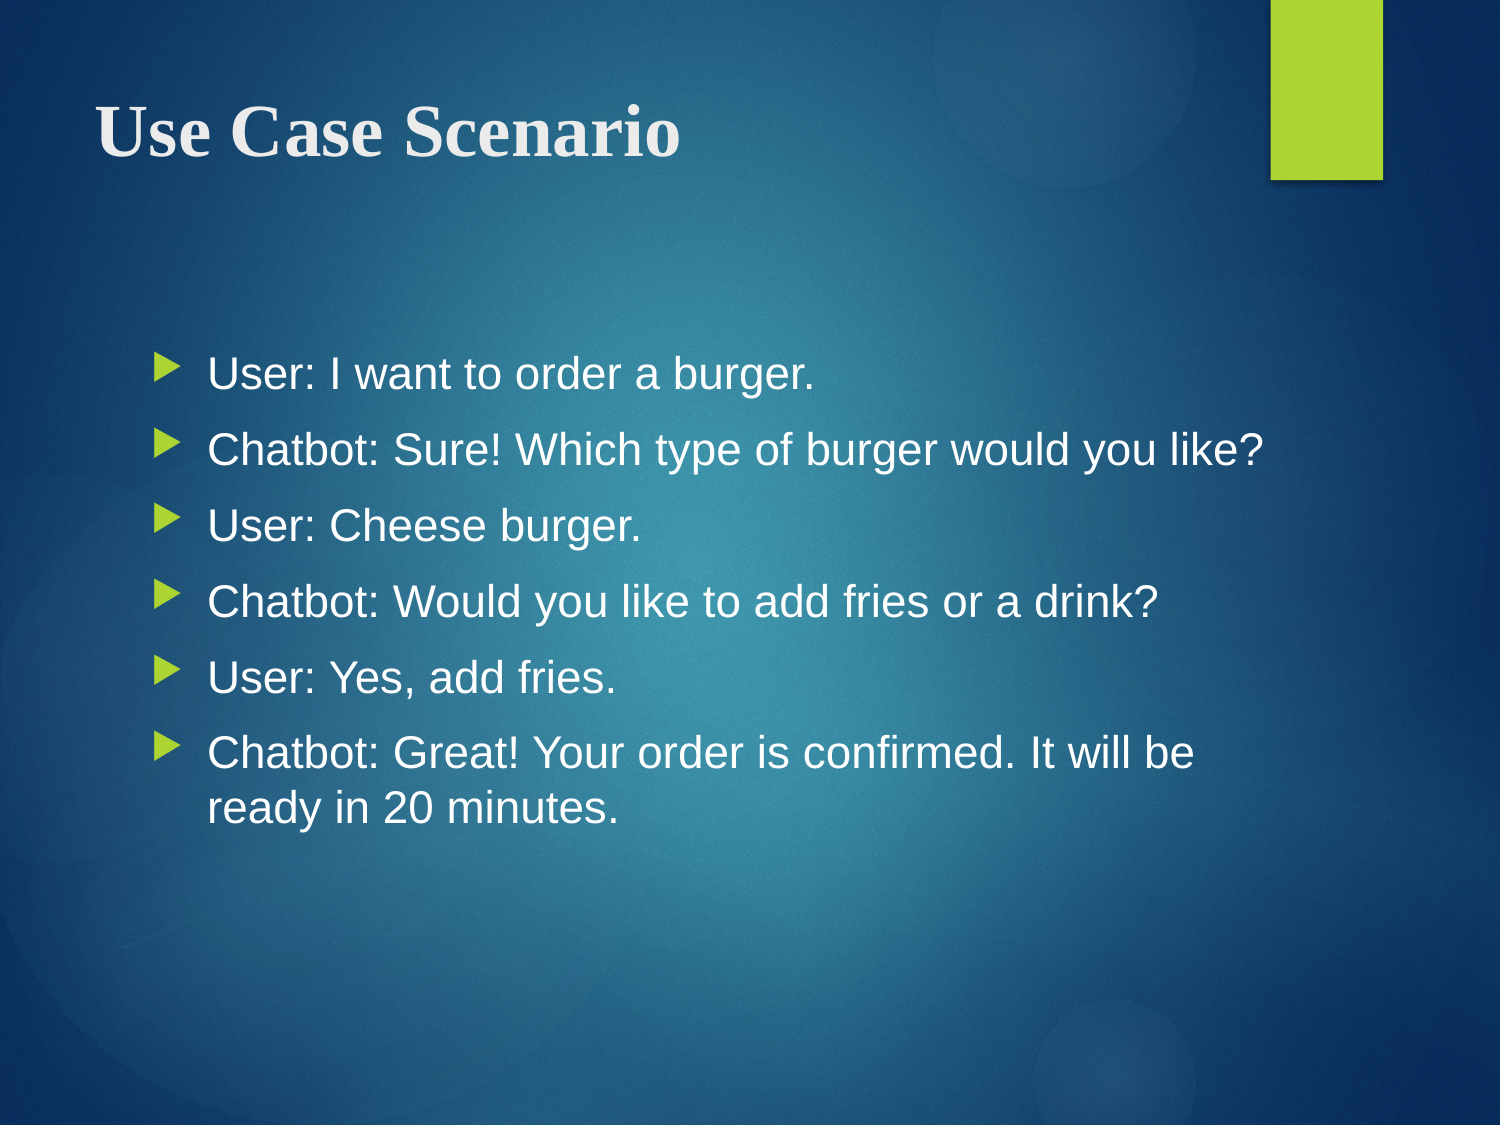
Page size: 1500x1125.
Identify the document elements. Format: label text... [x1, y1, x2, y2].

title Use Case Scenario [79, 74, 1237, 304]
list User: I want to order a burger. Chatbot: Sure! Which type of burger would you like? User: Cheese burger. Chatbot: Would you like to add fries or a drink? User: Yes, add fries. Chatbot: Great! Your order is confirmed. It will be ready in 20 minutes. [135, 336, 1329, 1025]
